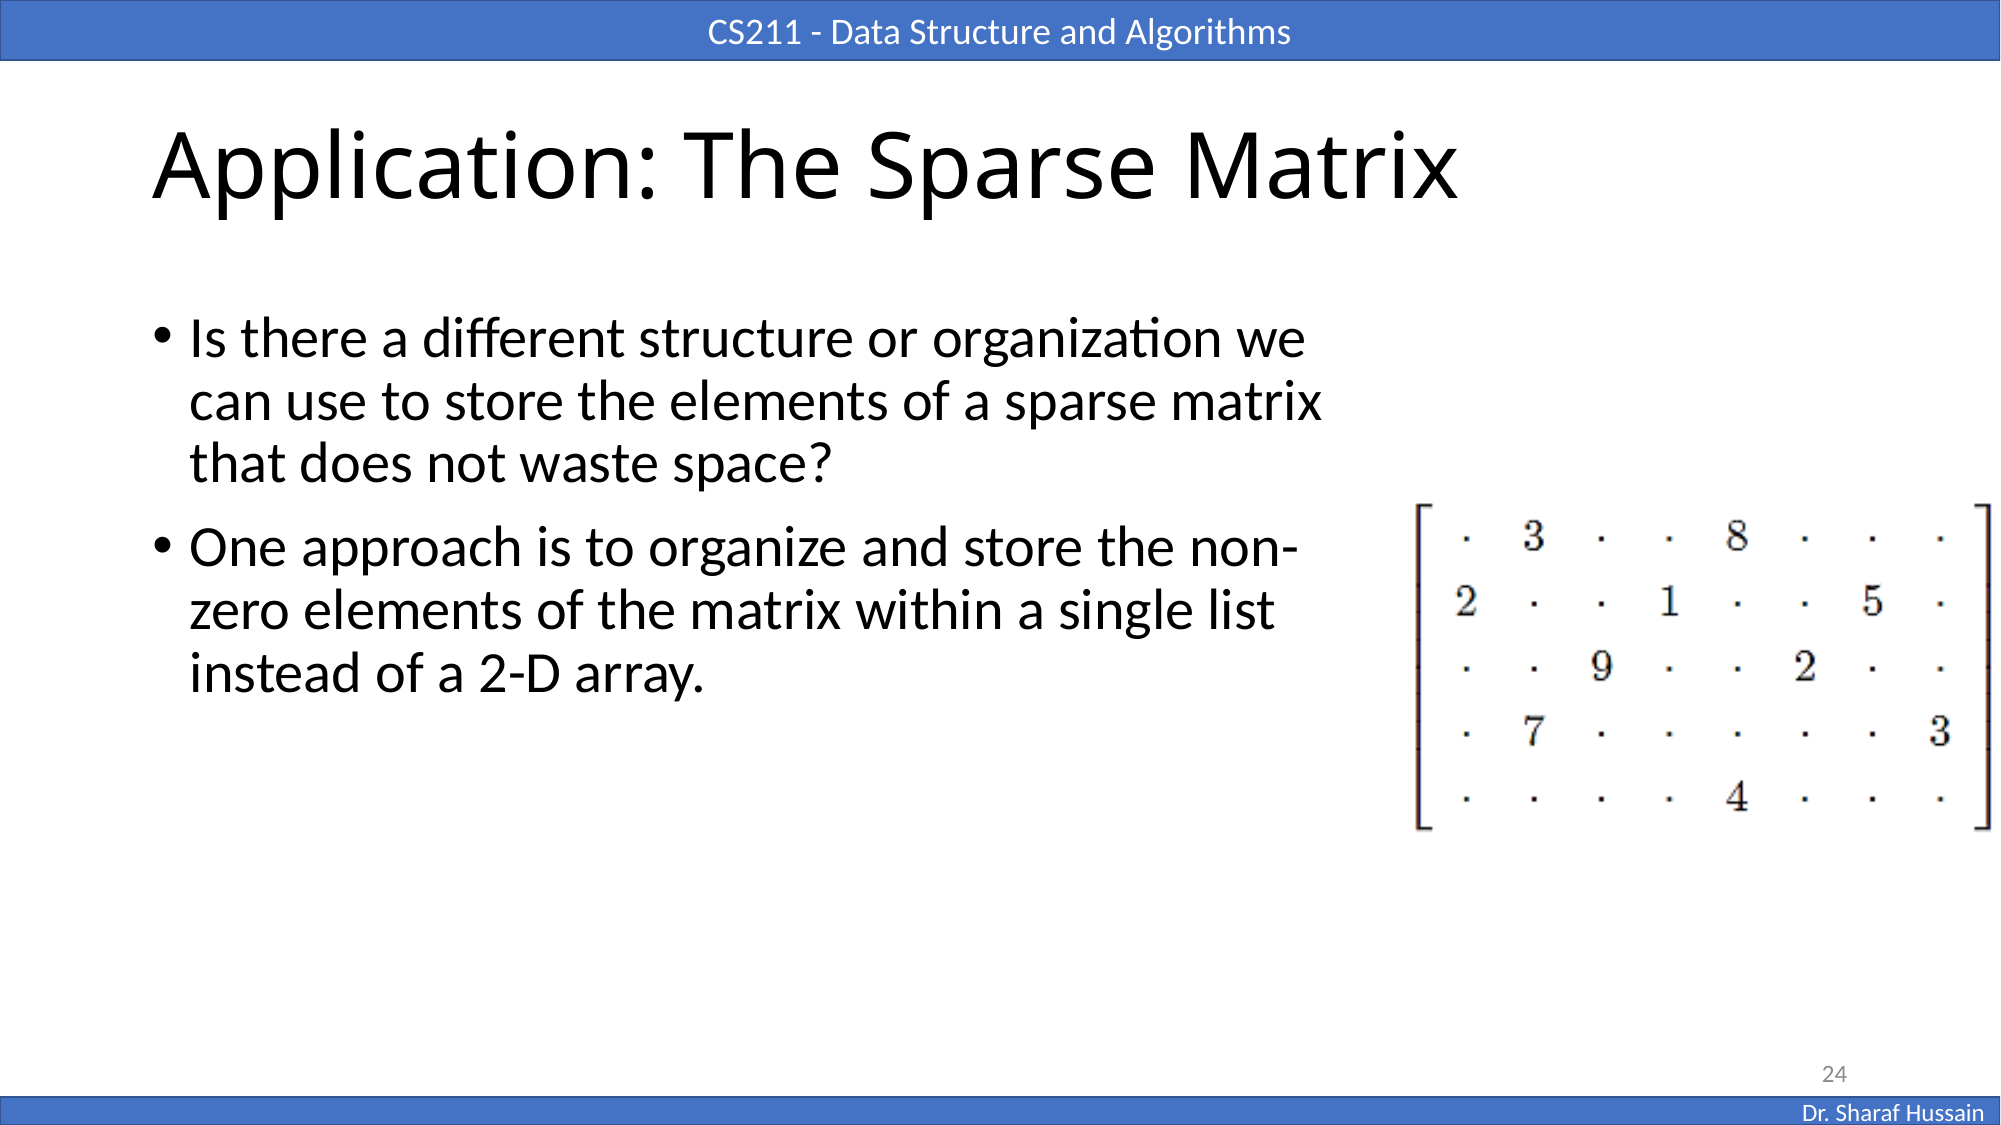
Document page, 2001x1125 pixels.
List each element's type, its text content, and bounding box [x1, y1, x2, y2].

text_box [1412, 500, 1994, 835]
slide_number 24 [1412, 1042, 1863, 1103]
picture [1412, 500, 1996, 837]
title Application: The Sparse Matrix [137, 59, 1863, 278]
list Is there a different structure or organization we can use to store the elements of a sparse matrix that does not waste space? One approach is to organize and store the non-zero elements of the matrix within a single list instead of a 2-D array. [137, 299, 1411, 1014]
